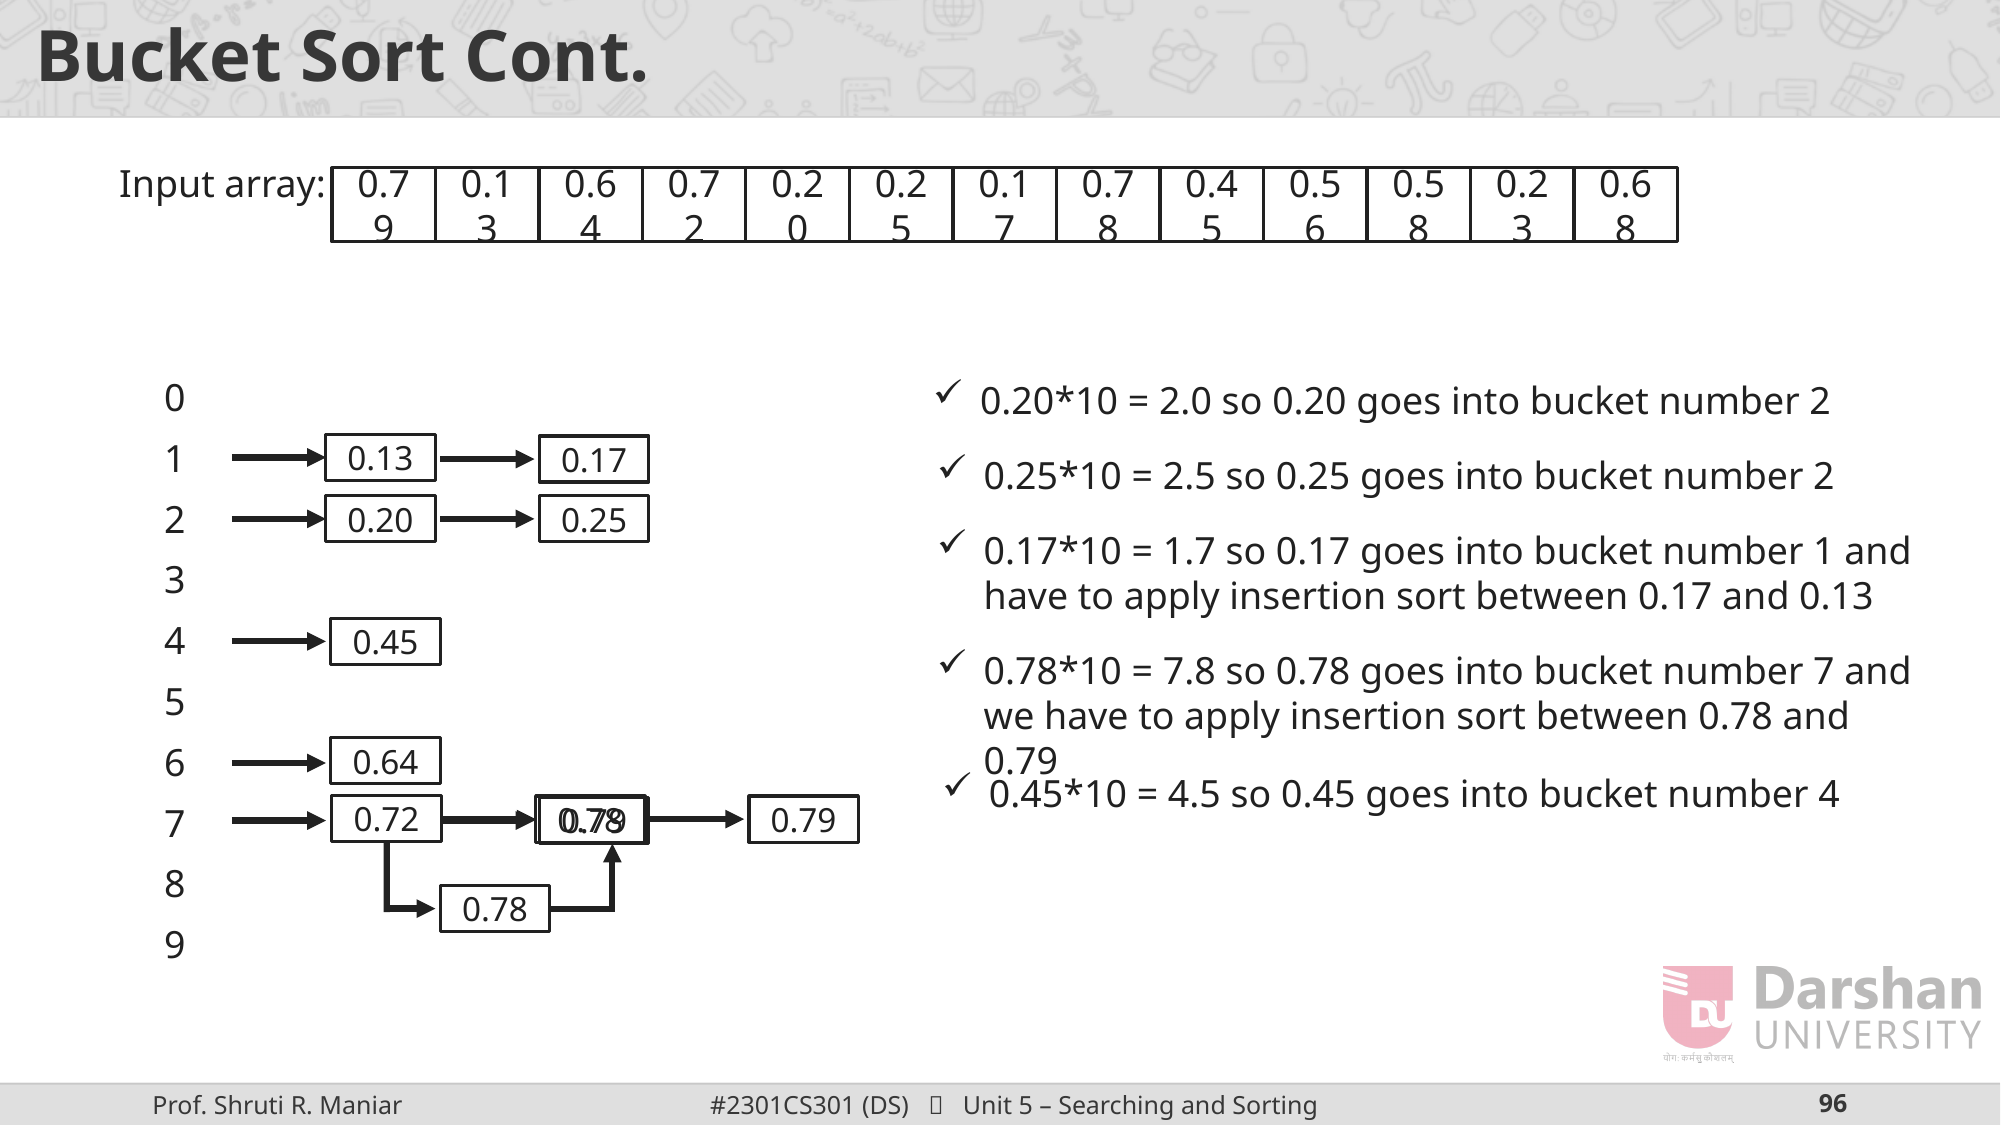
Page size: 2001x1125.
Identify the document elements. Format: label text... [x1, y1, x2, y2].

text_box 0.23 [1470, 167, 1573, 242]
text_box 0.25 [539, 495, 649, 542]
text_box 0.17*10 = 1.7 so 0.17 goes into bucket number 1 and have to apply insertion sort between 0.17 and 0.13 [922, 519, 1939, 625]
table_cell 3 [123, 546, 227, 607]
text_box 0.17 [953, 167, 1056, 242]
text_box 0.58 [1366, 167, 1470, 242]
table_header 13 [1663, 966, 1981, 1063]
text_box 0.13 [325, 434, 436, 481]
table_cell 1 [123, 425, 227, 486]
text_box 0.79 [331, 167, 436, 242]
text_box 0.72 [331, 795, 442, 842]
text_box 0.78 [440, 885, 550, 932]
text_box 0.17 [539, 436, 649, 483]
text_box 0.20 [325, 495, 436, 542]
table_header 0 [123, 364, 227, 425]
table_cell 9 [123, 911, 227, 972]
text_box 0.78 [1056, 167, 1159, 242]
table_cell 2 [123, 486, 227, 546]
text_box 0.68 [1573, 167, 1678, 242]
text_box 0.72 [643, 167, 746, 242]
text_box 0.78*10 = 7.8 so 0.78 goes into bucket number 7 and we have to apply insertion sort between 0.78 and 0.79 [922, 639, 1939, 790]
title Bucket Sort Cont. [0, 0, 2000, 117]
table_cell 5 [123, 668, 227, 729]
table_cell 6 [123, 729, 227, 790]
text_box 0.56 [1263, 167, 1366, 242]
table_cell 7 [123, 790, 227, 851]
text_box 0.13 [436, 167, 539, 242]
text_box 0.64 [330, 737, 441, 784]
text_box Input array: [104, 152, 341, 213]
text_box 0.25 [850, 167, 953, 242]
text_box 0.45 [1159, 167, 1263, 242]
text_box 0.79 [748, 796, 859, 843]
table_cell 4 [123, 607, 227, 668]
text_box 0.45 [330, 618, 441, 665]
table_cell 8 [123, 851, 227, 911]
text_box 0.25*10 = 2.5 so 0.25 goes into bucket number 2 [922, 444, 1939, 505]
text_box 0.45*10 = 4.5 so 0.45 goes into bucket number 4 [927, 762, 1944, 823]
text_box 0.79 [613, 797, 649, 844]
text_box [918, 656, 2000, 852]
text_box 0.78 [535, 796, 646, 843]
text_box 0.20*10 = 2.0 so 0.20 goes into bucket number 2 [918, 369, 1935, 430]
text_box 0.64 [539, 167, 643, 242]
text_box 0.20 [746, 167, 850, 242]
